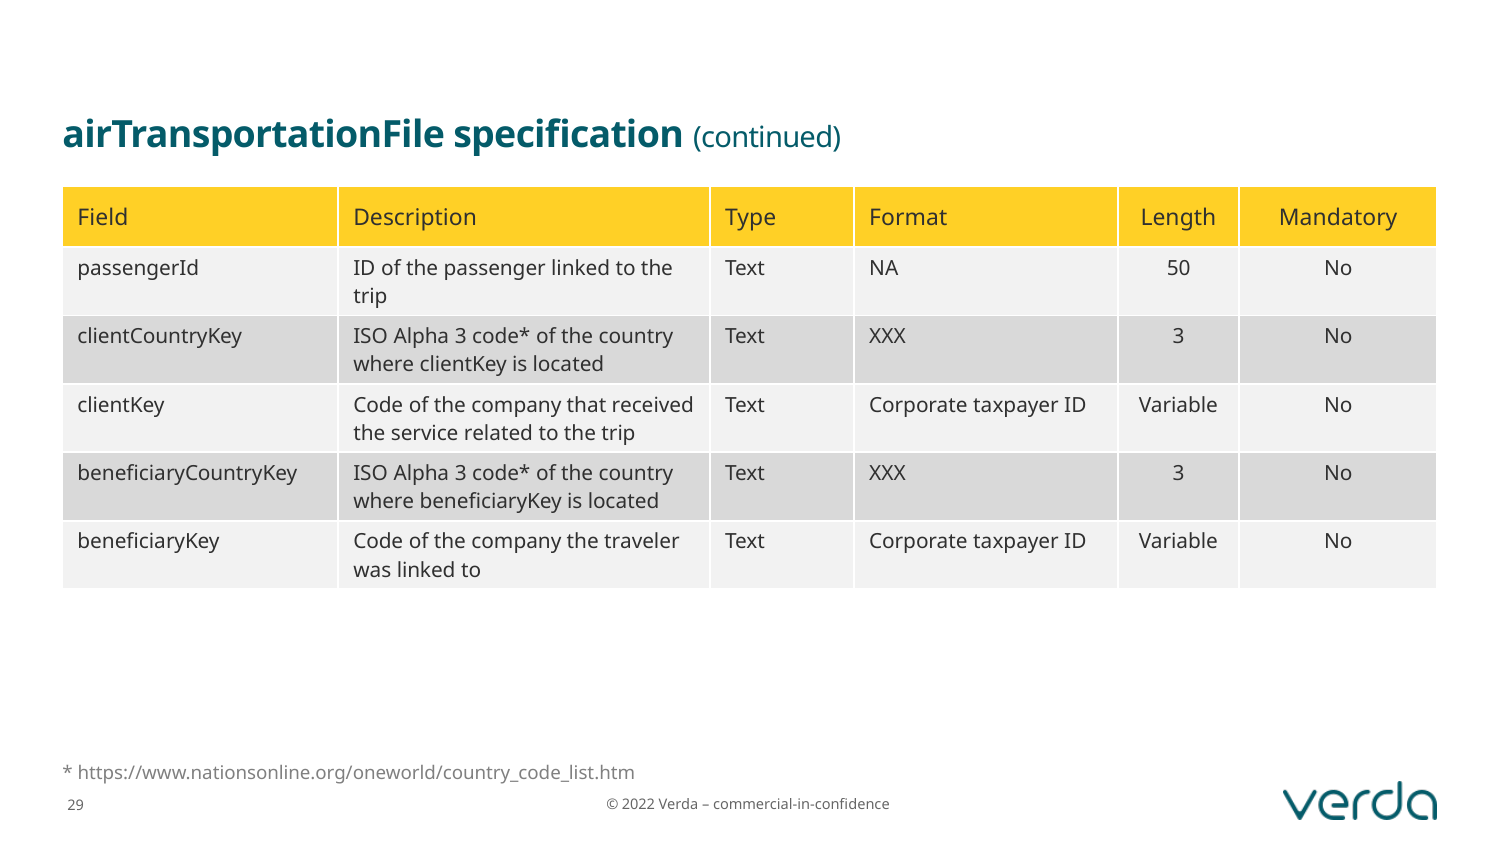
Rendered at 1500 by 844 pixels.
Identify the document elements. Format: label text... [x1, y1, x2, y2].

table_cell No [1240, 453, 1436, 520]
table_header Mandatory [1240, 187, 1436, 246]
table_cell clientKey [63, 385, 337, 451]
table_cell 3 [1119, 316, 1238, 383]
table_header Length [1119, 187, 1238, 246]
table_cell No [1240, 316, 1436, 383]
table_cell Text [711, 316, 853, 383]
table_cell Text [711, 248, 853, 315]
title airTransportationFile specification (continued) [62, 48, 1438, 156]
table_cell No [1240, 248, 1436, 315]
table_cell Code of the company that received the service related to the trip [339, 385, 709, 451]
table_cell XXX [855, 453, 1117, 520]
picture [1283, 781, 1437, 820]
table_cell Text [711, 385, 853, 451]
table_cell No [1240, 385, 1436, 451]
table_cell Code of the company the traveler was linked to [339, 522, 709, 588]
table_header Field [63, 187, 337, 246]
table_cell 50 [1119, 248, 1238, 315]
table_cell Variable [1119, 522, 1238, 588]
table_cell XXX [855, 316, 1117, 383]
table_cell Corporate taxpayer ID [855, 385, 1117, 451]
table_header Description [339, 187, 709, 246]
table_cell Text [711, 453, 853, 520]
table_cell Corporate taxpayer ID [855, 522, 1117, 588]
text_box * https://www.nationsonline.org/oneworld/country_code_list.htm [62, 760, 729, 784]
table_cell beneficiaryCountryKey [63, 453, 337, 520]
table_cell ISO Alpha 3 code* of the country where beneficiaryKey is located [339, 453, 709, 520]
table_cell Variable [1119, 385, 1238, 451]
table_header Type [711, 187, 853, 246]
table_cell NA [855, 248, 1117, 315]
table_header Format [855, 187, 1117, 246]
table_cell passengerId [63, 248, 337, 315]
table_cell Text [711, 522, 853, 588]
table_cell No [1240, 522, 1436, 588]
table_cell ISO Alpha 3 code* of the country where clientKey is located [339, 316, 709, 383]
table_cell ID of the passenger linked to the trip [339, 248, 709, 315]
table_cell beneficiaryKey [63, 522, 337, 588]
table_cell 3 [1119, 453, 1238, 520]
table_cell clientCountryKey [63, 316, 337, 383]
